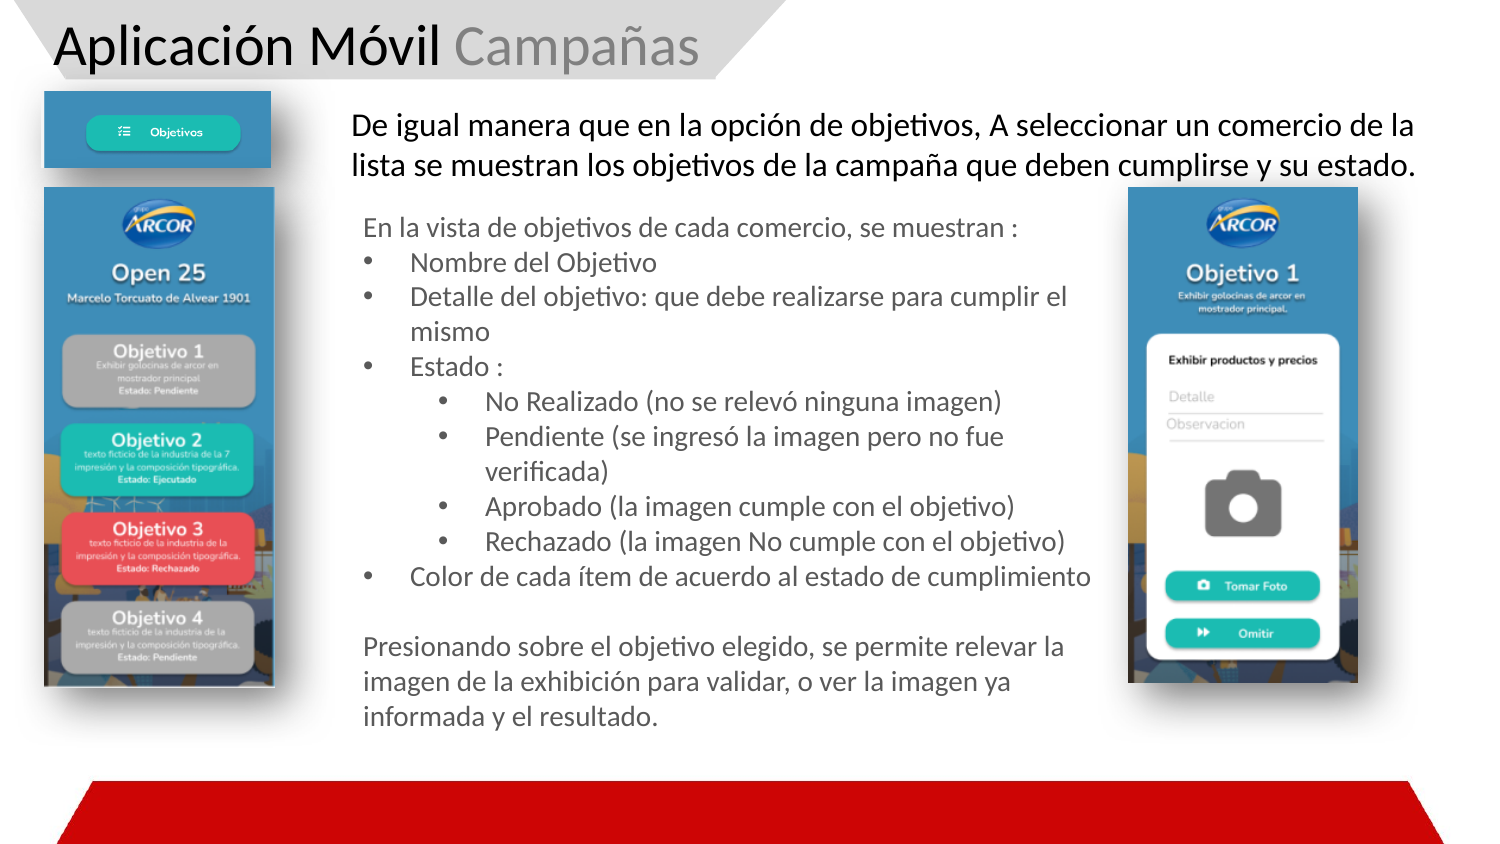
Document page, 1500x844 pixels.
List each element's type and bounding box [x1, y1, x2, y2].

picture [0, 0, 1500, 844]
text_box [5, 0, 798, 80]
